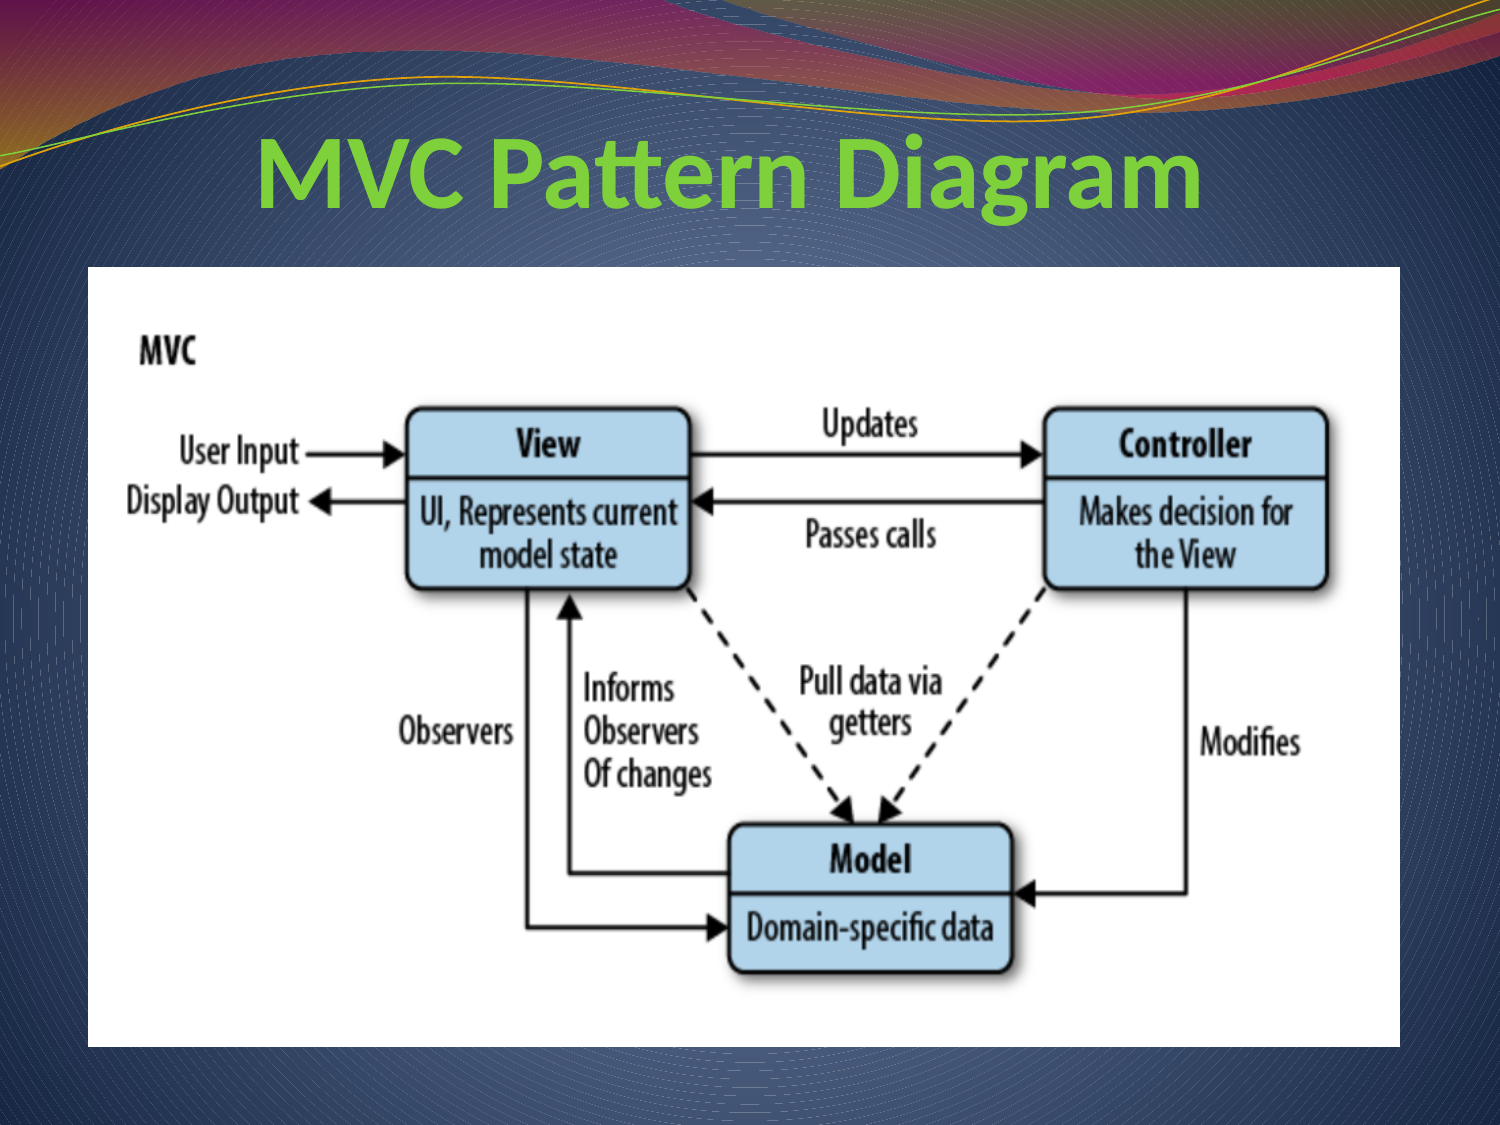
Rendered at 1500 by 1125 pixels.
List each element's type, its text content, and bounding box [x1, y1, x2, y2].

title MVC Pattern Diagram [87, 101, 1376, 230]
picture [88, 266, 1400, 1047]
